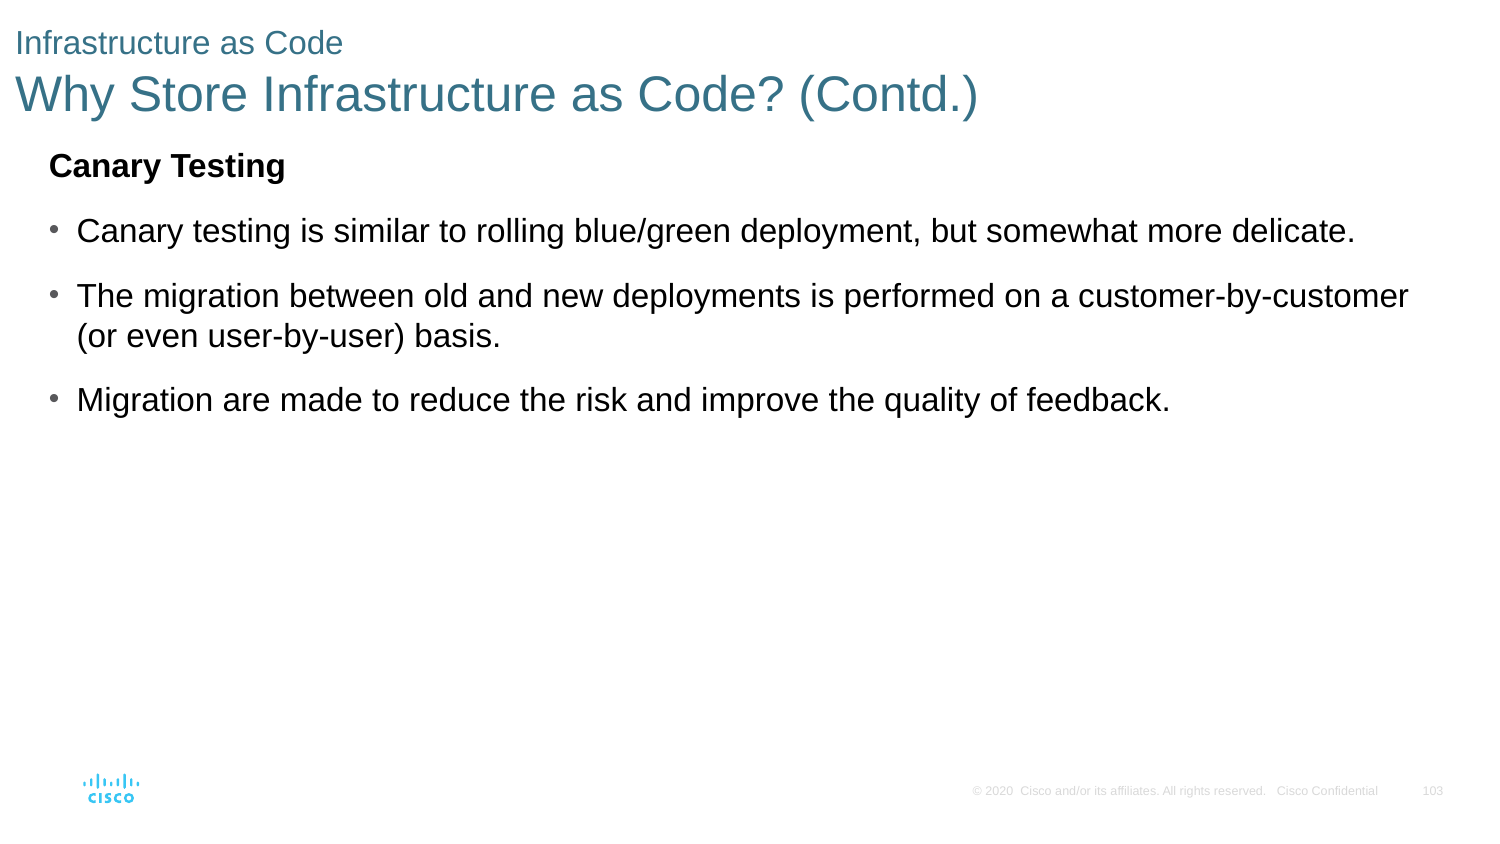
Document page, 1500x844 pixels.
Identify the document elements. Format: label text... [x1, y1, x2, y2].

list Canary Testing Canary testing is similar to rolling blue/green deployment, but somewhat more delicate. The migration between old and new deployments is performed on a customer-by-customer (or even user-by-user) basis. Migration are made to reduce the risk and improve the quality of feedback. [33, 136, 1469, 762]
title Infrastructure as Code Why Store Infrastructure as Code? (Contd.) [0, 6, 1500, 137]
